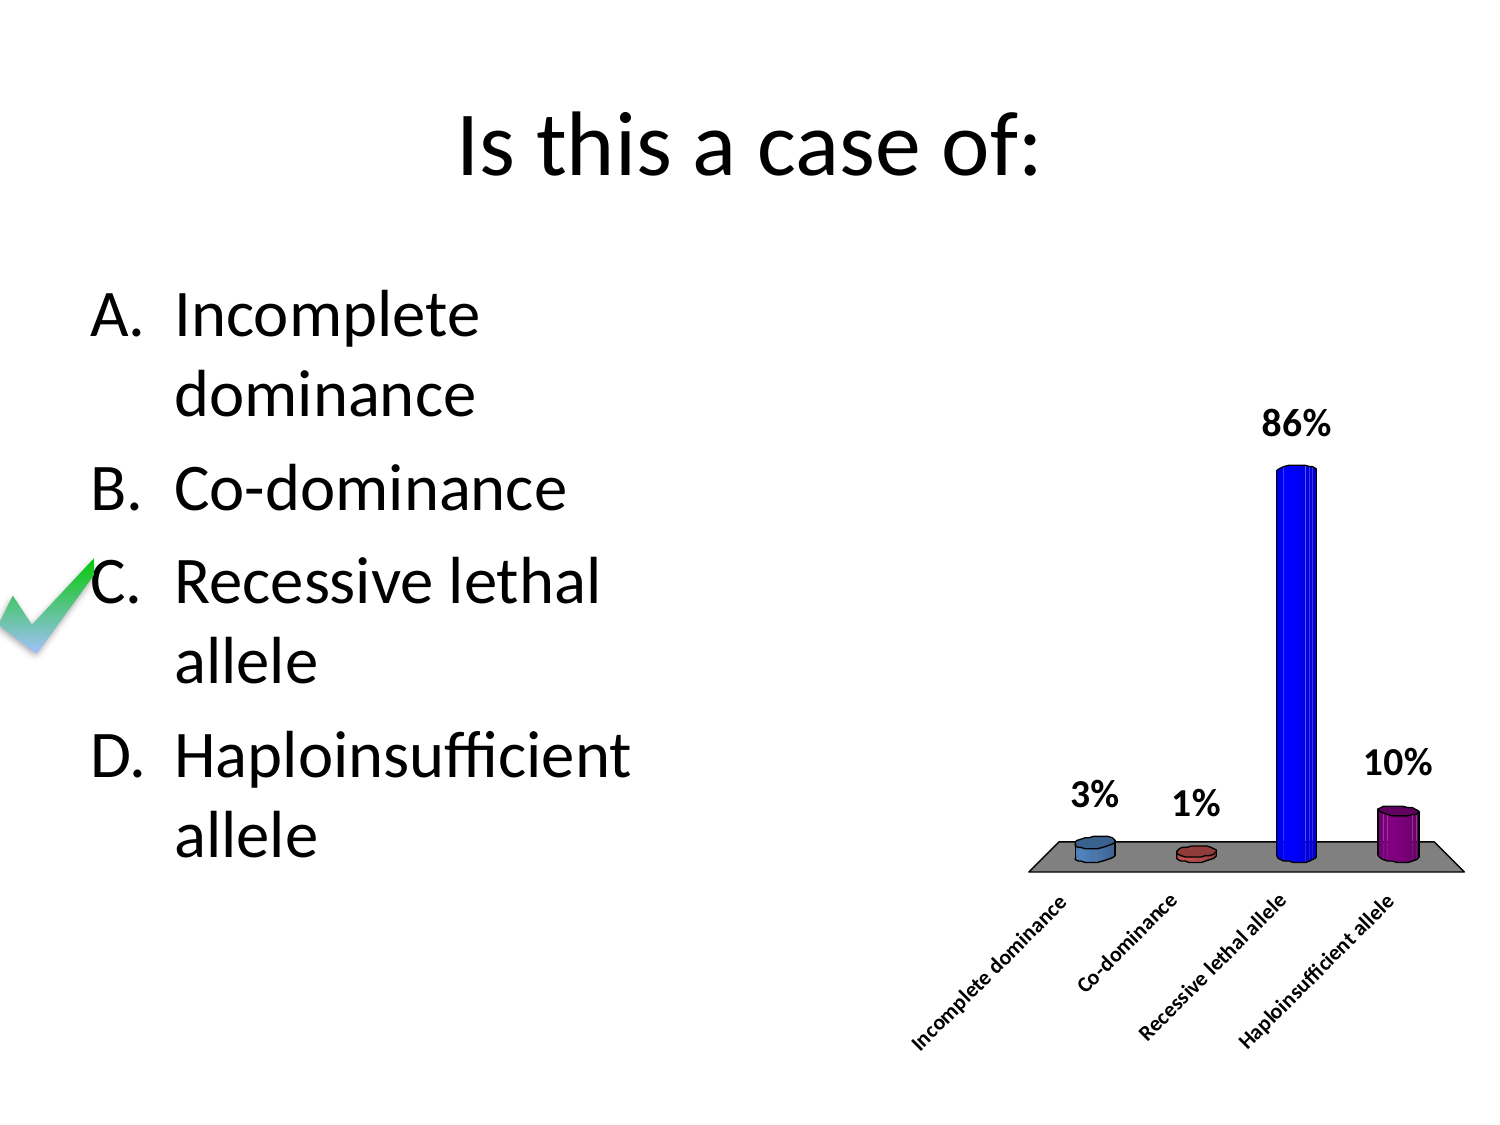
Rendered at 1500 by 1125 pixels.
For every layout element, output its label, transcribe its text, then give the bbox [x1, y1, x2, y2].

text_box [842, 366, 1500, 1107]
list Incomplete dominance Co-dominance Recessive lethal allele Haploinsufficient allele [75, 262, 750, 1005]
title Is this a case of: [75, 45, 1425, 233]
text_box [0, 557, 95, 655]
